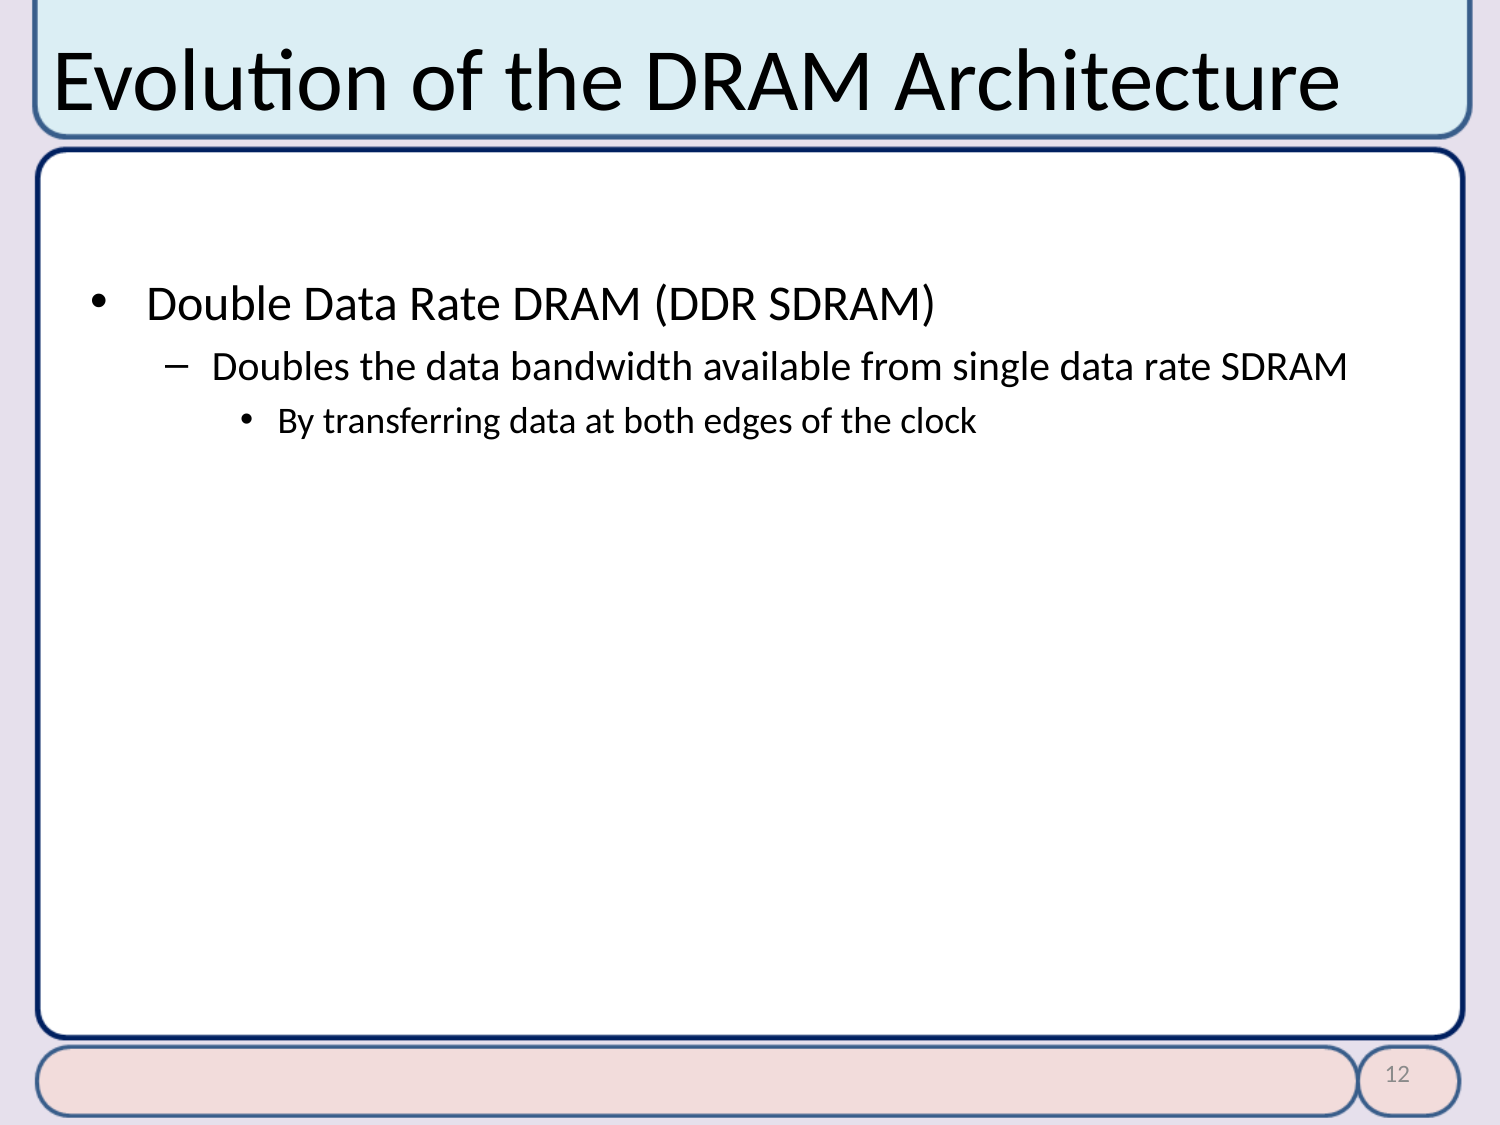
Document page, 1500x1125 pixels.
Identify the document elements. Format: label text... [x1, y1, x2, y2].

list Double Data Rate DRAM (DDR SDRAM) Doubles the data bandwidth available from single data rate SDRAM By transferring data at both edges of the clock [75, 262, 1425, 1005]
title Evolution of the DRAM Architecture [37, 0, 1388, 150]
picture [0, 0, 1500, 1125]
slide_number 12 [1074, 1042, 1425, 1103]
